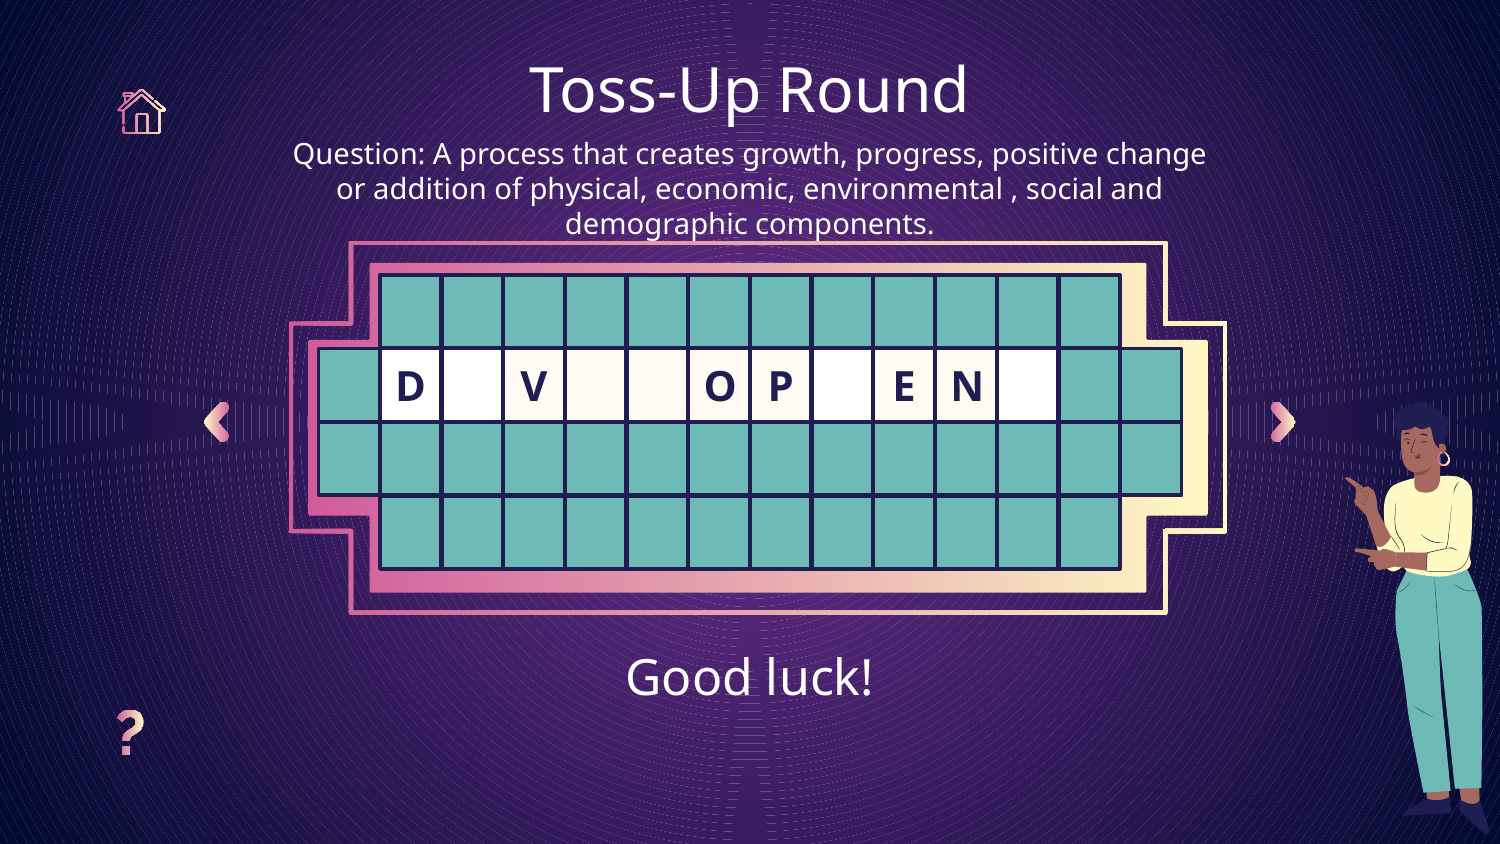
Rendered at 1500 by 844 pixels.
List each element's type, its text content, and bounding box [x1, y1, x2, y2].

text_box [379, 503, 1121, 570]
title Toss-Up Round [116, 48, 1383, 127]
text_box [116, 709, 144, 741]
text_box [379, 348, 1121, 496]
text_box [1344, 401, 1491, 835]
text_box [122, 746, 130, 756]
text_box [1270, 401, 1296, 442]
text_box [116, 88, 166, 134]
list Question: A process that creates growth, progress, positive change or addition of physical, economic, environmental , social and demographic components. [272, 133, 1228, 213]
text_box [288, 240, 1228, 616]
text_box [204, 401, 229, 442]
text_box Good luck! [590, 643, 910, 709]
